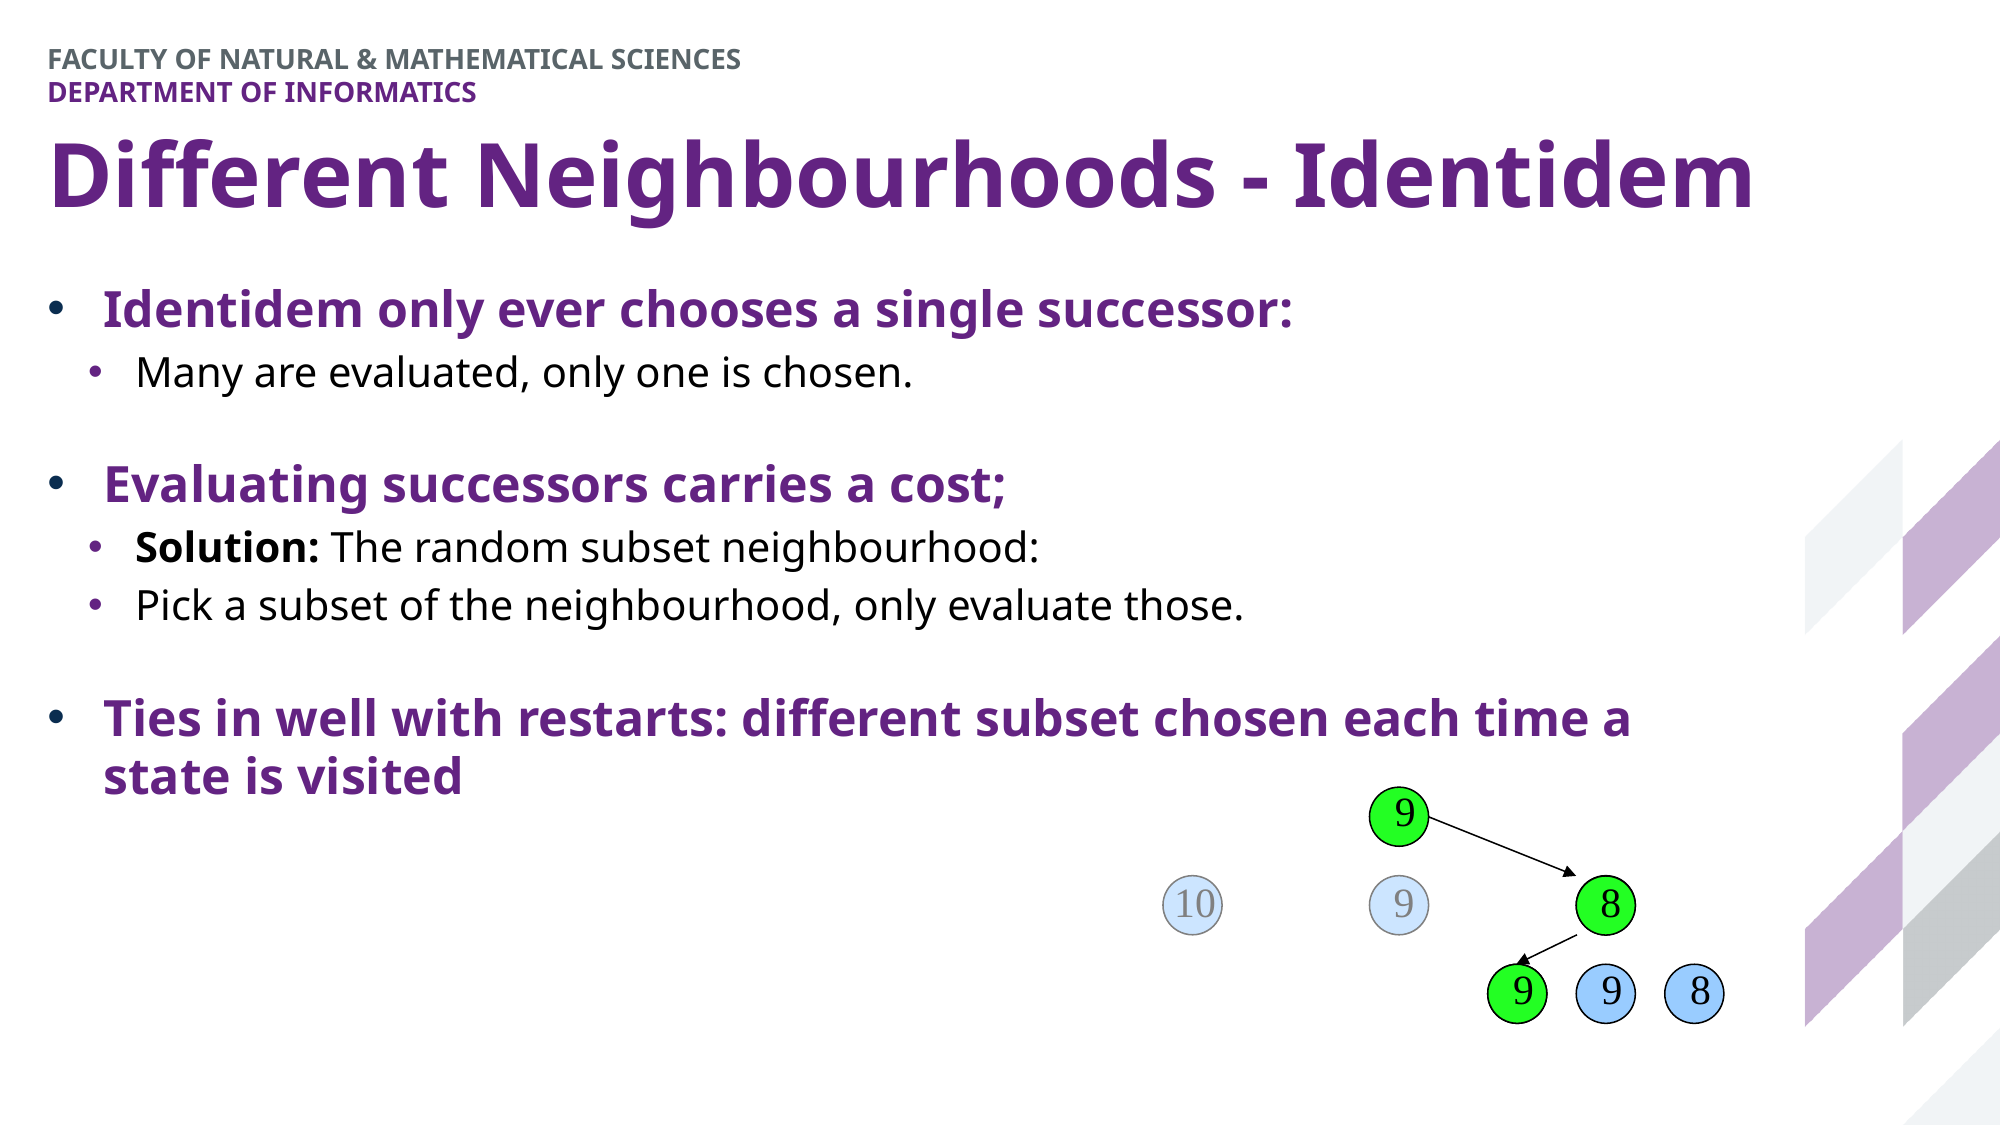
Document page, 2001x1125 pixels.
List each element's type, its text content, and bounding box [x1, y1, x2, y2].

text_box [1133, 784, 1727, 1024]
title Different Neighbourhoods - Identidem [47, 118, 1772, 237]
list Identidem only ever chooses a single successor: Many are evaluated, only one is chosen. Evaluating successors carries a cost; Solution: The random subset neighbourhood: Pick a subset of the neighbourhood, only evaluate those. Ties in well with restarts: different subset chosen each time a state is visited [47, 279, 1772, 1024]
